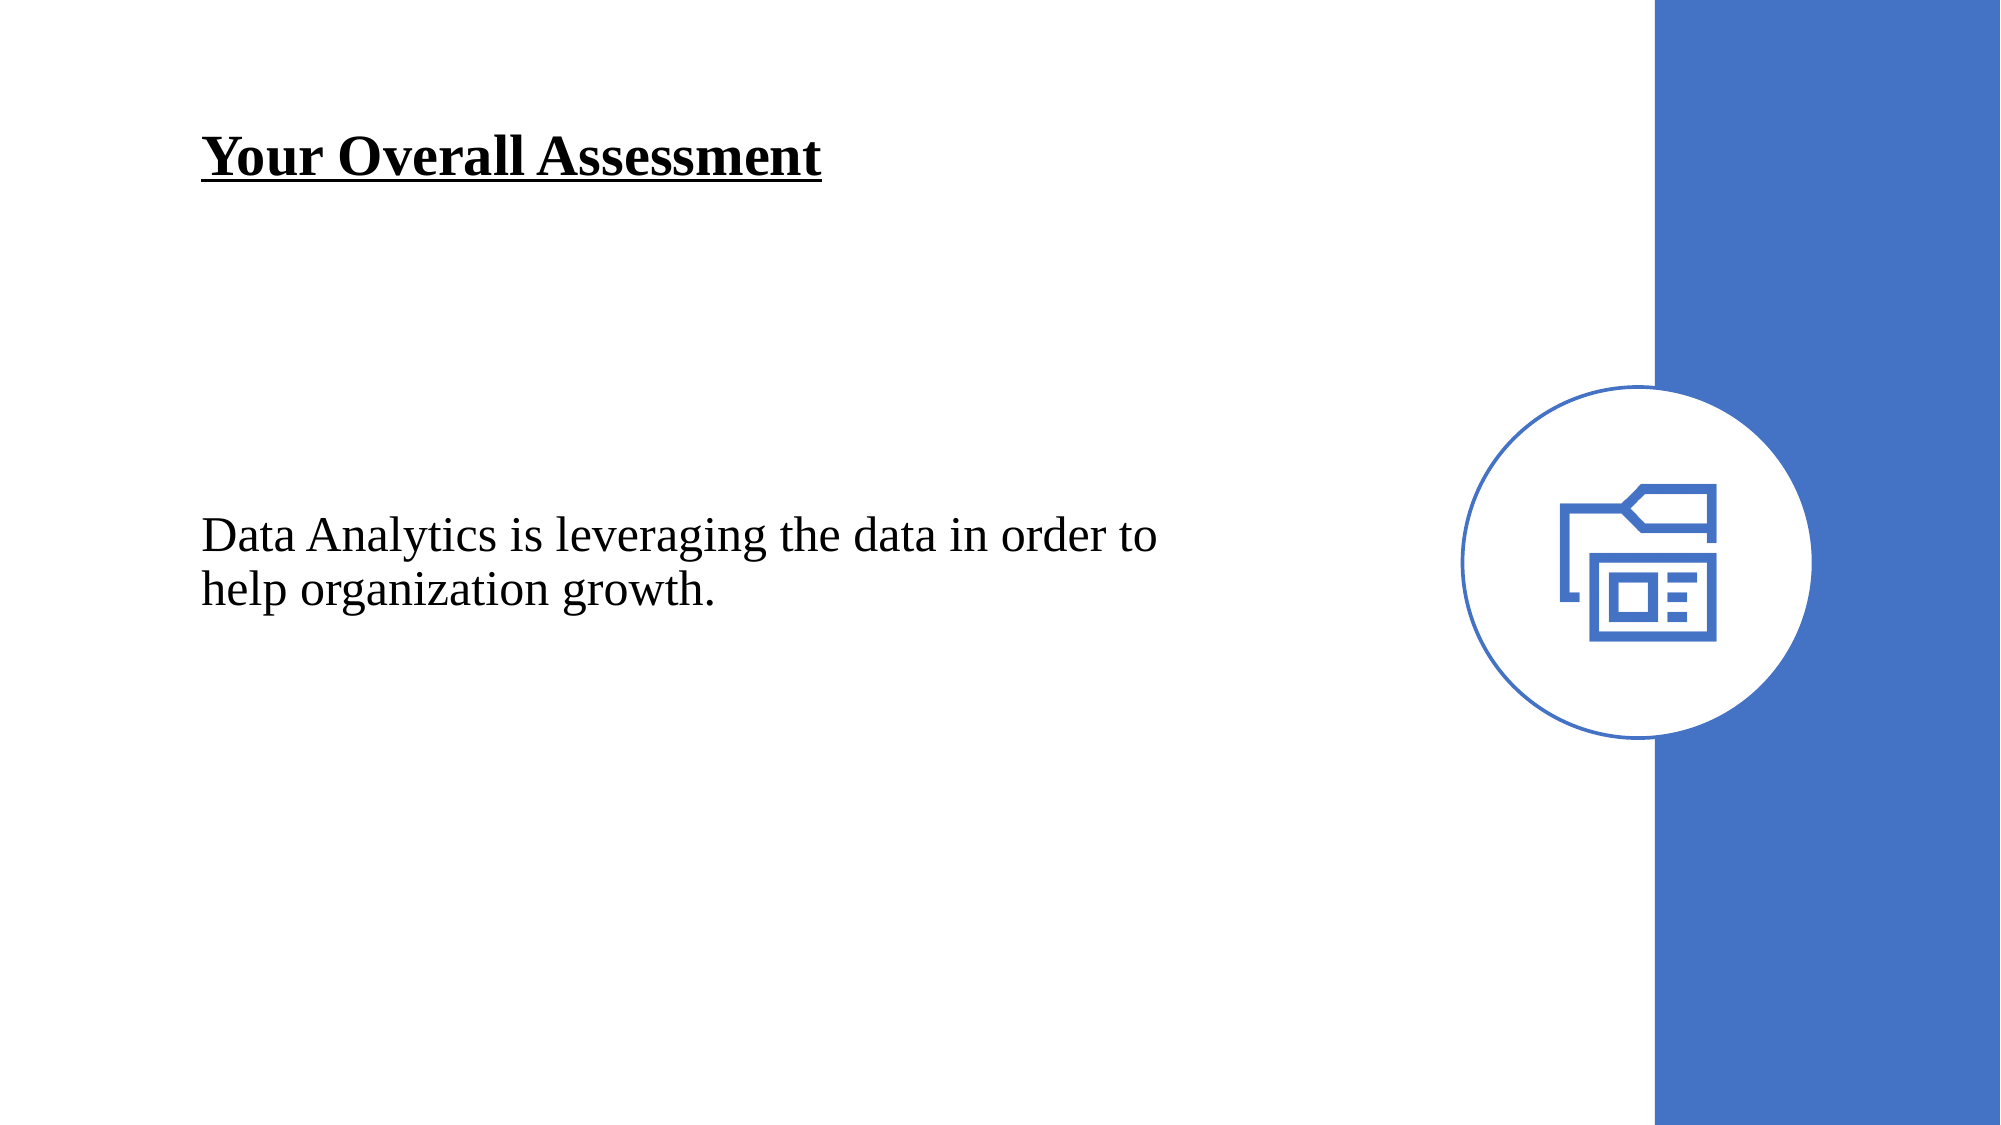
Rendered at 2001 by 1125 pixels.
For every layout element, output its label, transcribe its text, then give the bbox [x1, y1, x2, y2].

title Your Overall Assessment [186, 102, 1413, 321]
picture [1544, 468, 1732, 657]
text_box [1654, 0, 2000, 1125]
list Data Analytics is leveraging the data in order to help organization growth. [186, 279, 1248, 846]
text_box [1461, 385, 1815, 740]
